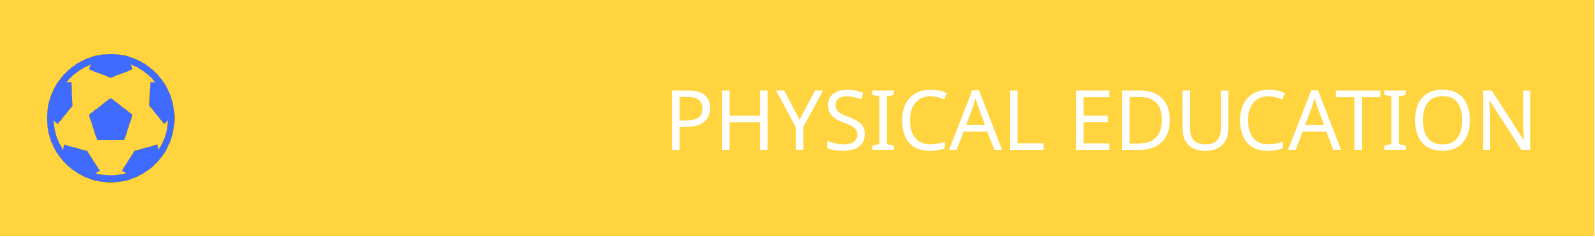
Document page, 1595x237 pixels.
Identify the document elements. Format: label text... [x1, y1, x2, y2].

picture [30, 37, 191, 199]
text_box PHYSICAL EDUCATION [191, 60, 1554, 175]
